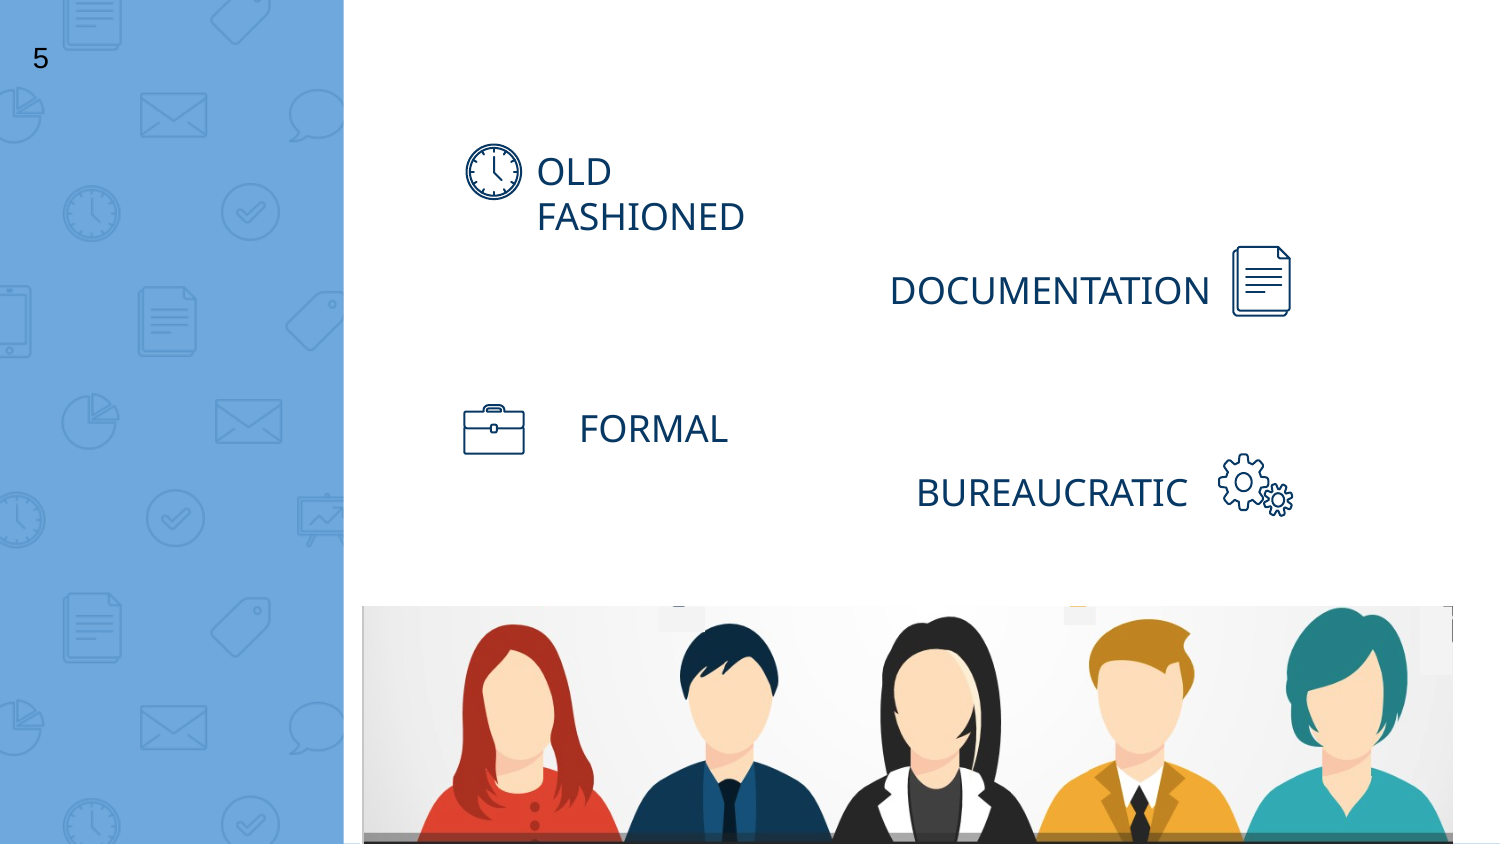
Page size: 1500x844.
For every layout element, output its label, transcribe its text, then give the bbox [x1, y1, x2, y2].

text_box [464, 404, 524, 454]
text_box BUREAUCRATIC [900, 454, 1207, 534]
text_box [466, 144, 522, 200]
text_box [1233, 246, 1290, 316]
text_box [1218, 454, 1293, 516]
text_box OLD FASHIONED [521, 132, 843, 253]
text_box DOCUMENTATION [874, 252, 1228, 311]
text_box FORMAL [563, 389, 800, 470]
picture [360, 606, 1453, 844]
slide_number ‹#› [17, 23, 315, 230]
